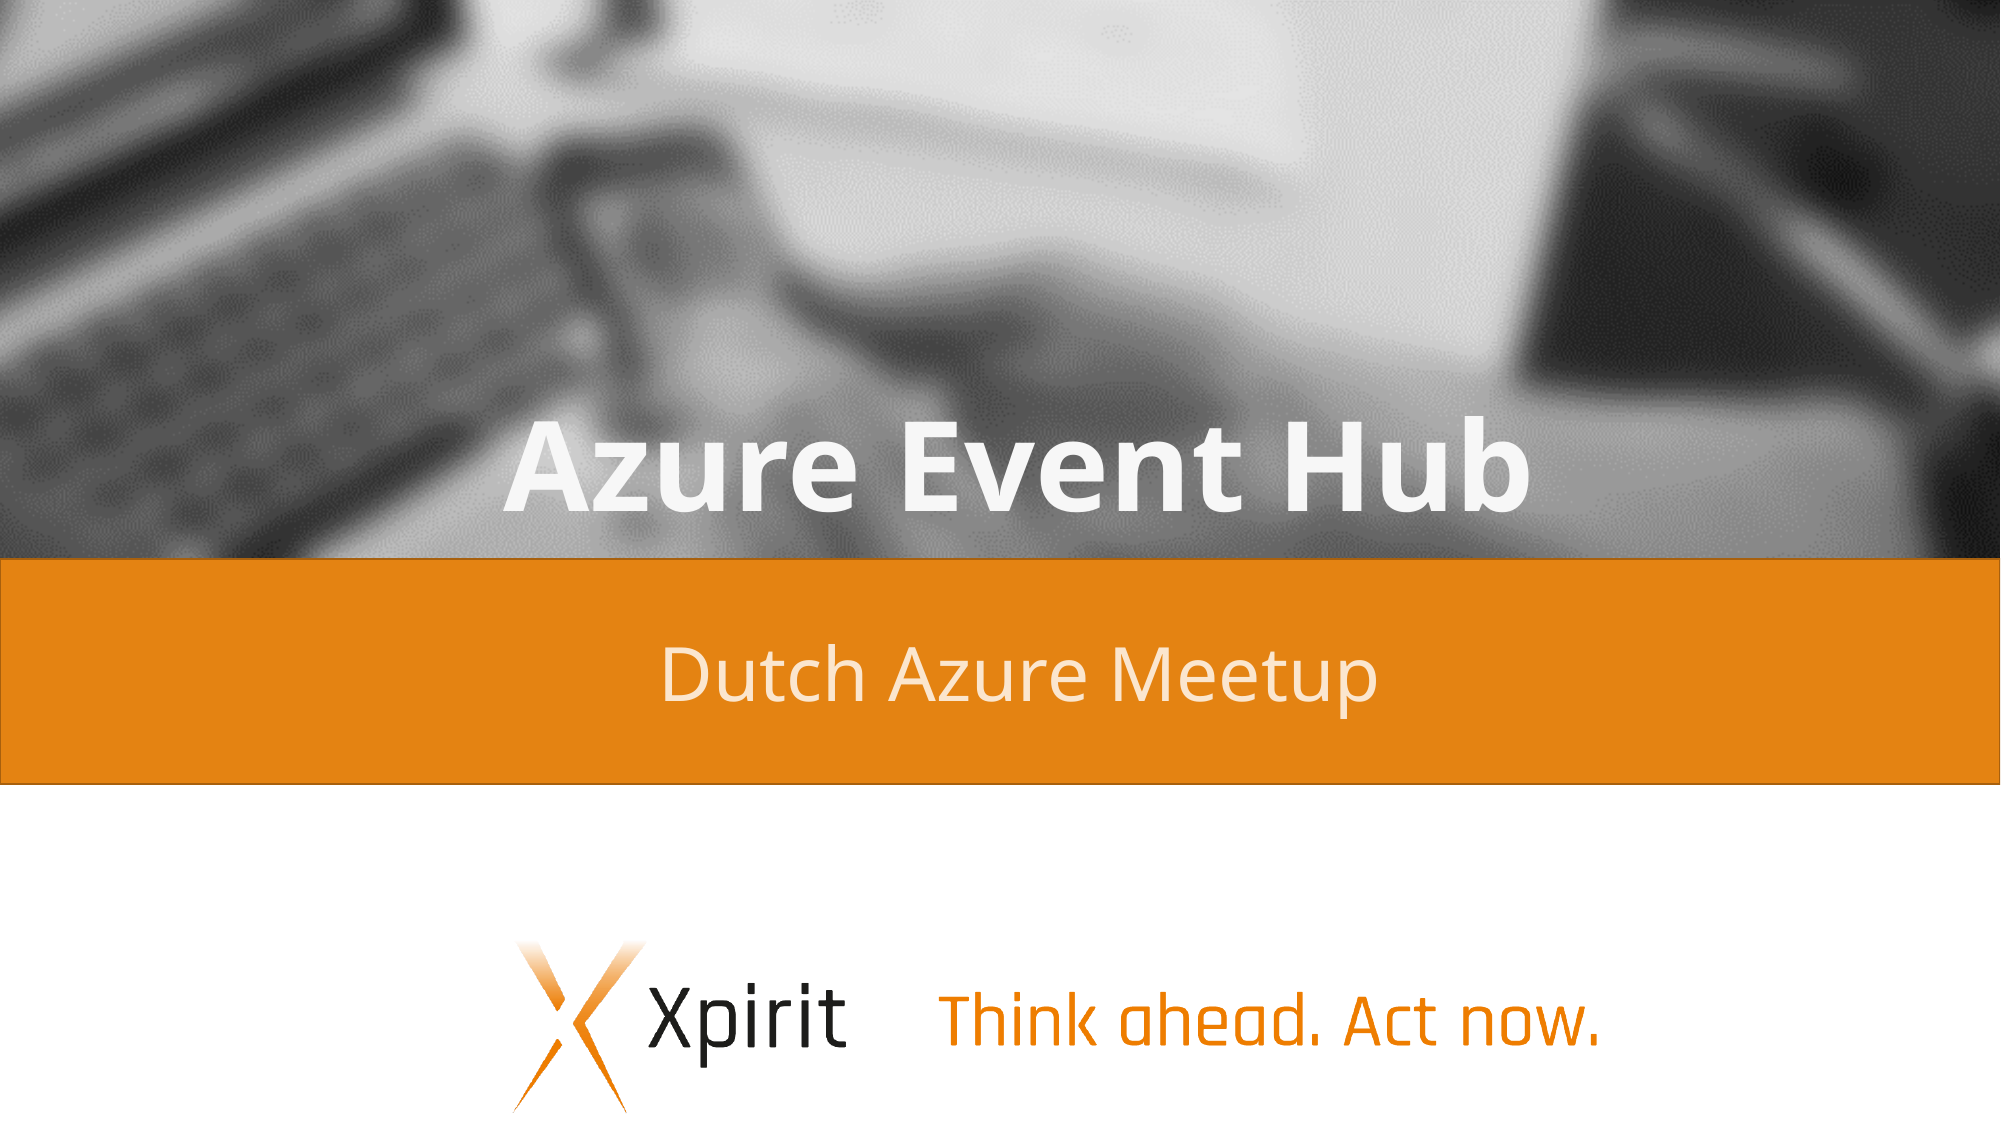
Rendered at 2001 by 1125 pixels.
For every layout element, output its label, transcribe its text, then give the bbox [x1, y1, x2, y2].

picture [917, 974, 1617, 1070]
picture [489, 919, 877, 1125]
picture [0, 0, 2000, 558]
title Azure Event Hub [269, 99, 1770, 547]
subtitle Dutch Azure Meetup [269, 578, 1770, 775]
